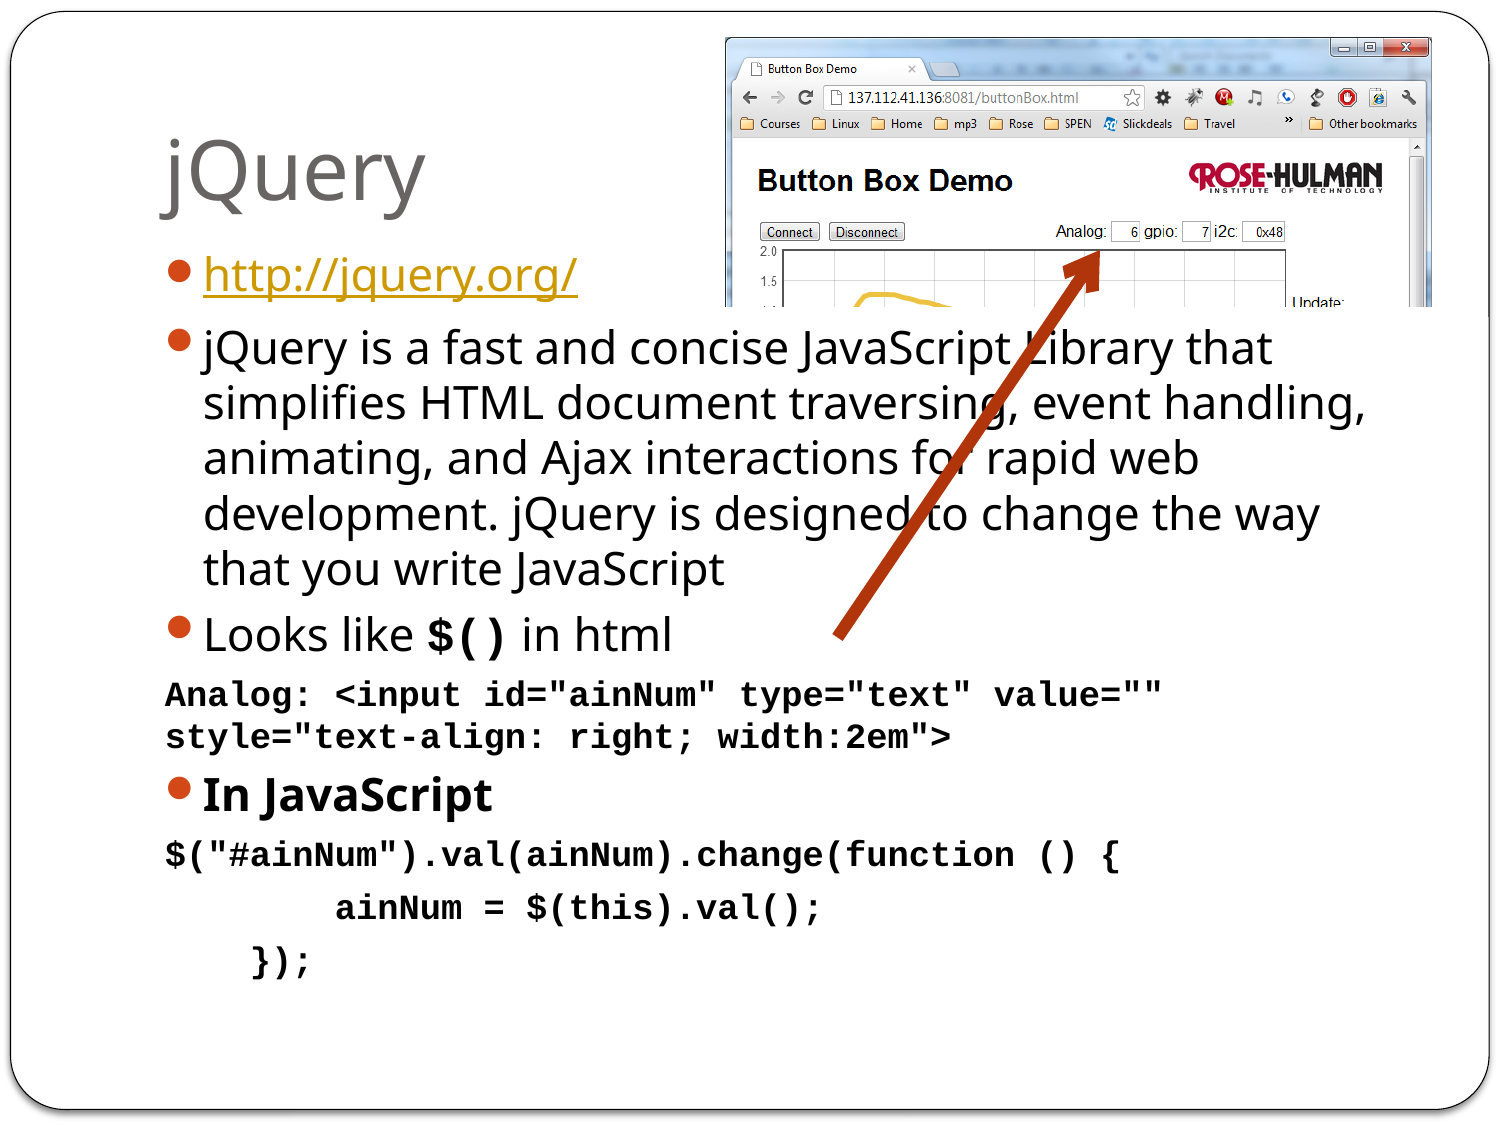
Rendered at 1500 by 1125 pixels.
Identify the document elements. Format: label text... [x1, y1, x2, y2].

picture [724, 37, 1433, 307]
list http://jquery.org/ jQuery is a fast and concise JavaScript Library that simplifies HTML document traversing, event handling, animating, and Ajax interactions for rapid web development. jQuery is designed to change the way that you write JavaScript Looks like $() in html Analog: <input id="ainNum" type="text" value="" style="text-align: right; width:2em"> In JavaScript $("#ainNum").val(ainNum).change(function () { ainNum = $(this).val(); }); [150, 237, 1425, 988]
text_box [837, 249, 1101, 638]
title jQuery [150, 45, 718, 233]
